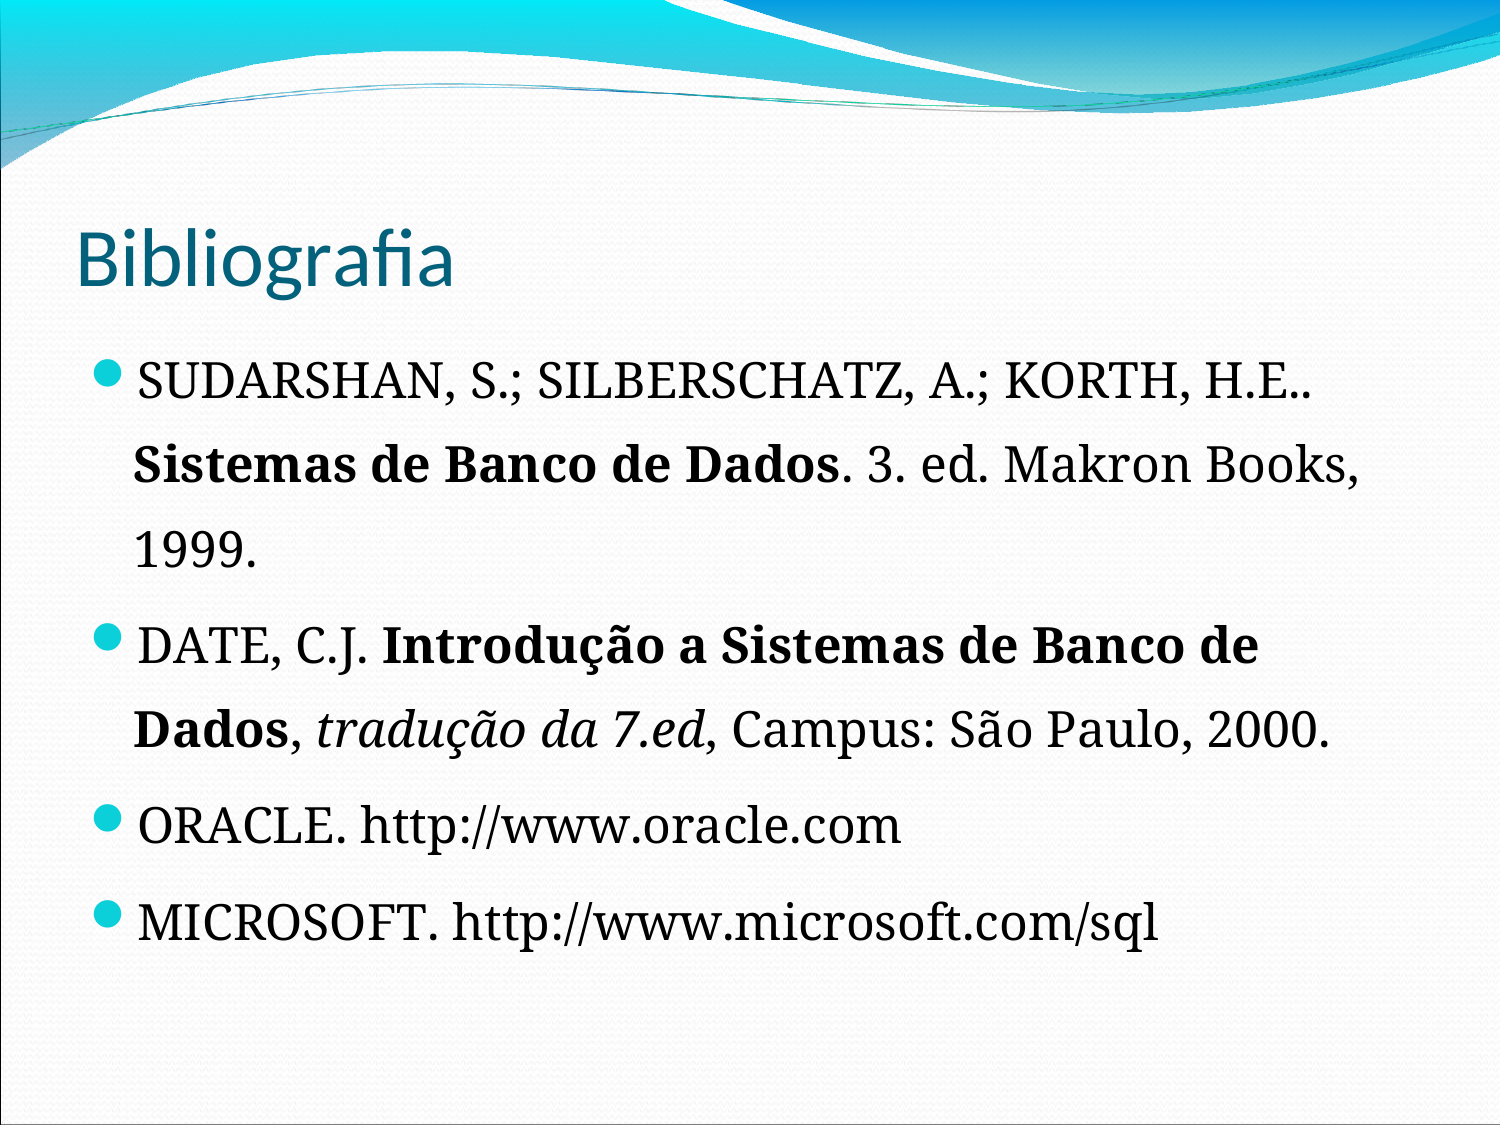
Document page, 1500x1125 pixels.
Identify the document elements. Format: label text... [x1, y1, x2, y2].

text_box SUDARSHAN, S.; SILBERSCHATZ, A.; KORTH, H.E.. Sistemas de Banco de Dados. 3. ed. Makron Books, 1999. DATE, C.J. Introdução a Sistemas de Banco de Dados, tradução da 7.ed, Campus: São Paulo, 2000. ORACLE. http://www.oracle.com MICROSOFT. http://www.microsoft.com/sql [74, 317, 1425, 1038]
picture [0, 0, 1500, 1125]
text_box Bibliografia [74, 115, 1425, 304]
